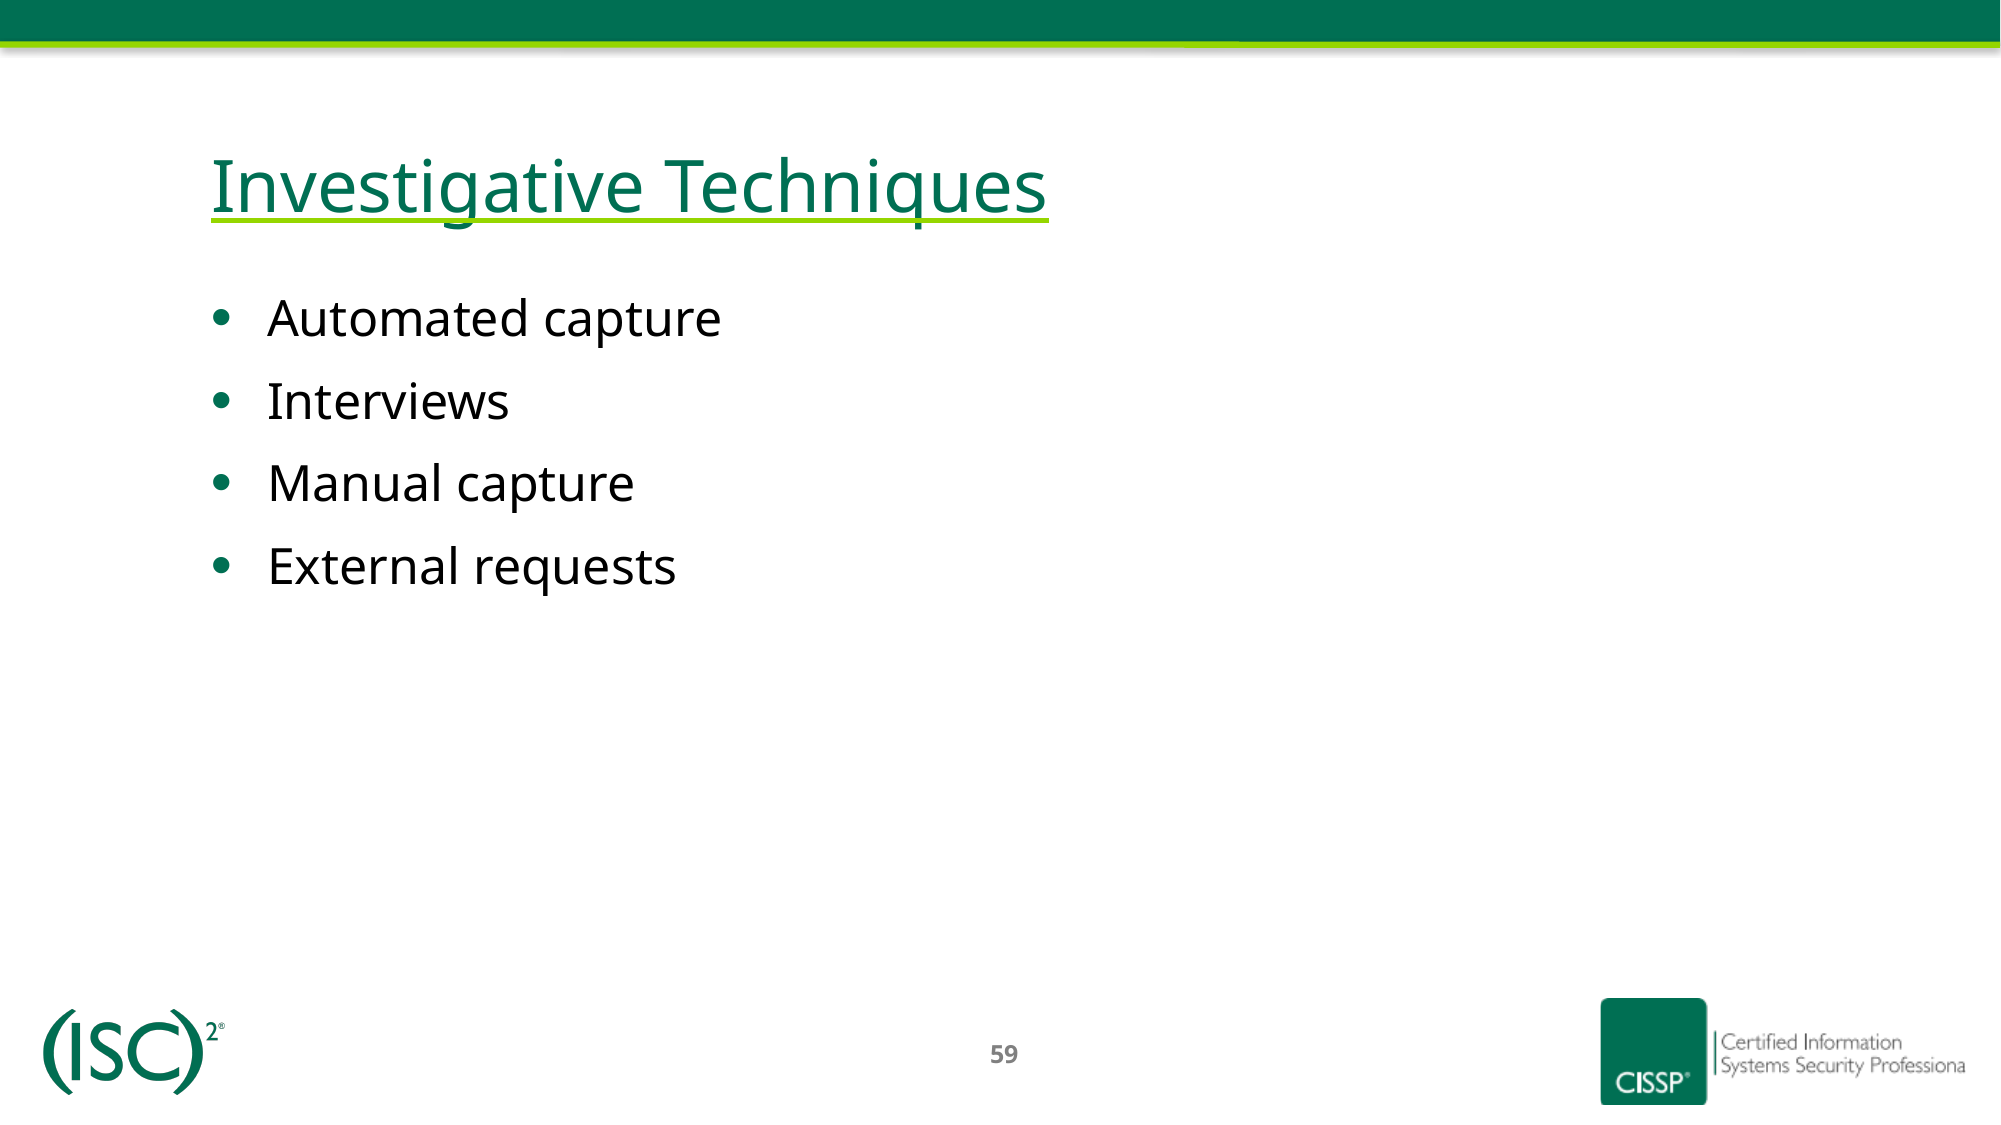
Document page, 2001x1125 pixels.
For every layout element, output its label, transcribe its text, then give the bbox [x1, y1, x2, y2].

picture [40, 1005, 228, 1099]
title Investigative Techniques [196, 91, 2000, 280]
text_box Automated capture Interviews Manual capture External requests [196, 279, 1843, 994]
